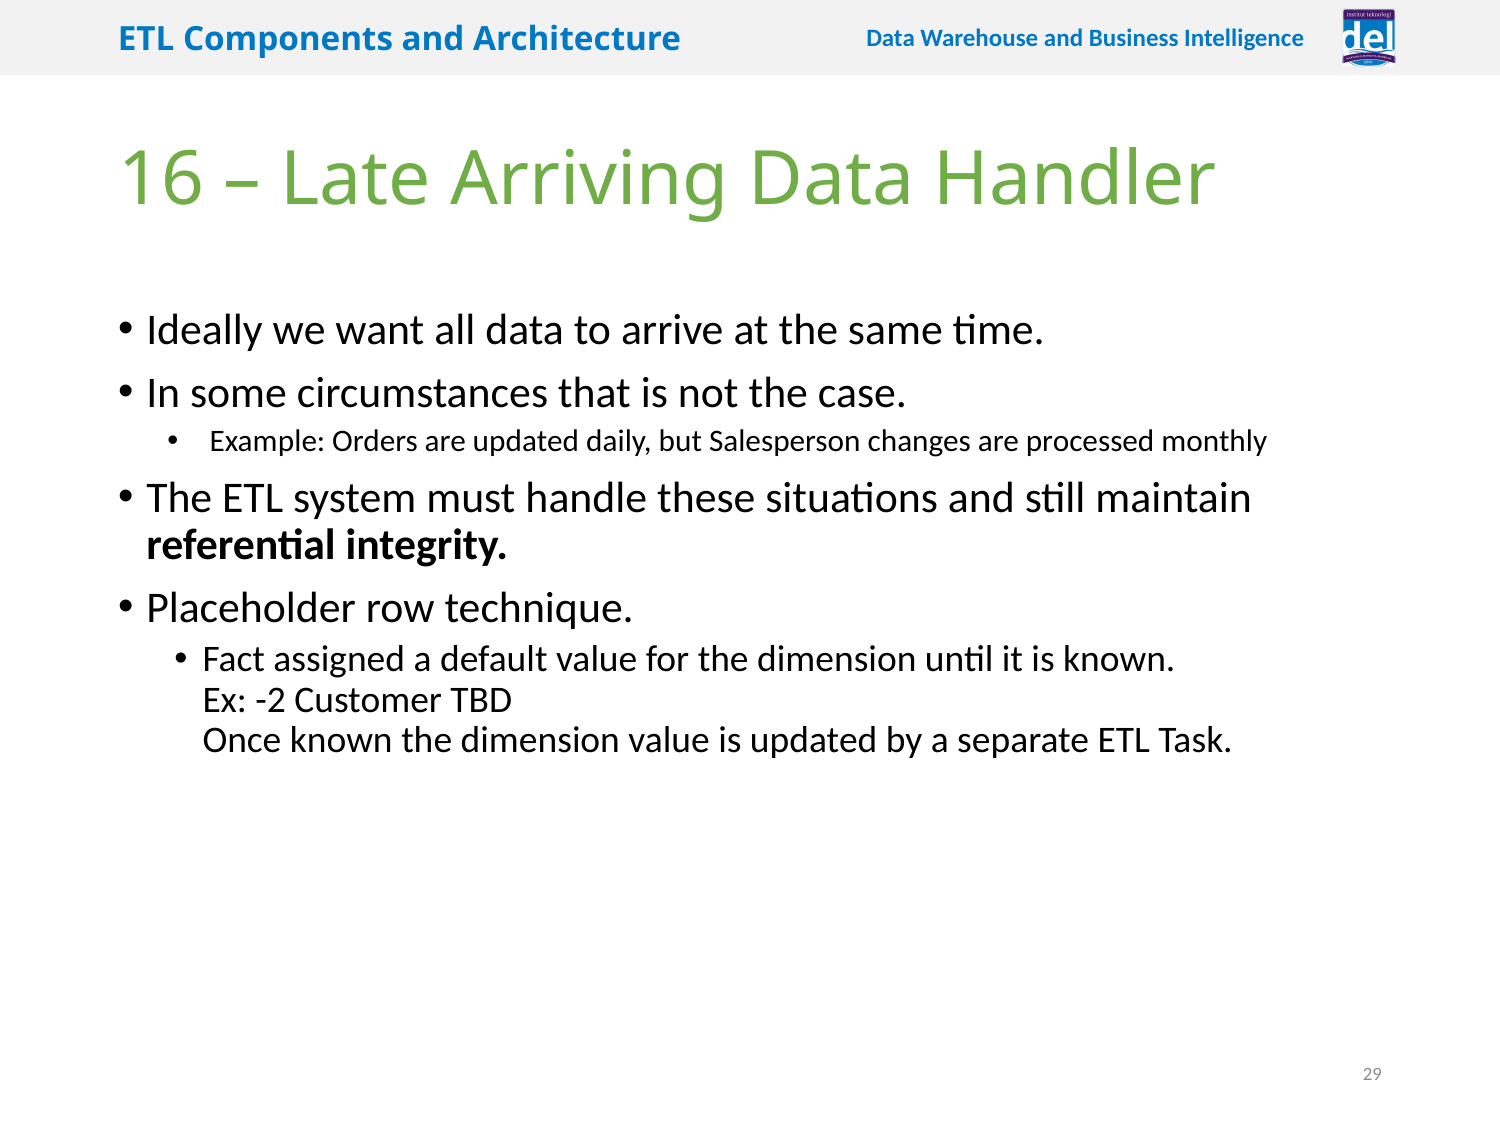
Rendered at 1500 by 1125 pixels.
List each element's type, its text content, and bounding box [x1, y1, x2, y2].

list Ideally we want all data to arrive at the same time. In some circumstances that is not the case. Example: Orders are updated daily, but Salesperson changes are processed monthly The ETL system must handle these situations and still maintain referential integrity. Placeholder row technique. Fact assigned a default value for the dimension until it is known. Ex: -2 Customer TBD Once known the dimension value is updated by a separate ETL Task. [103, 299, 1397, 1014]
slide_number 29 [1059, 1042, 1397, 1103]
title 16 – Late Arriving Data Handler [103, 82, 1397, 278]
picture [1344, 10, 1394, 65]
